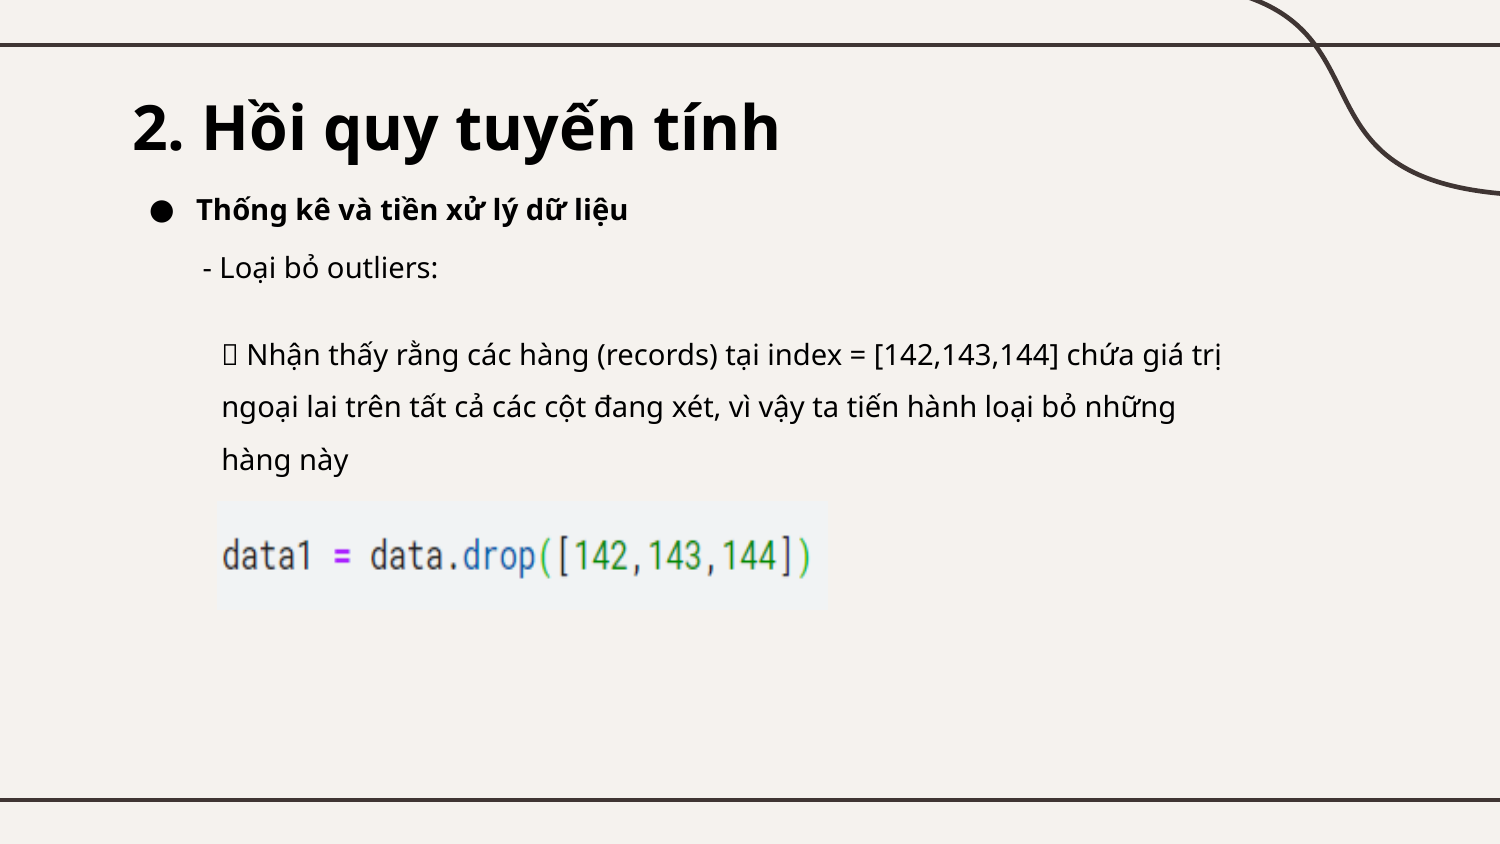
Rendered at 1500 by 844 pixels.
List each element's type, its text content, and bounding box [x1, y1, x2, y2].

text_box Thống kê và tiền xử lý dữ liệu [134, 176, 1464, 246]
text_box - Loại bỏ outliers:  Nhận thấy rằng các hàng (records) tại index = [142,143,144] chứa giá trị ngoại lai trên tất cả các cột đang xét, vì vậy ta tiến hành loại bỏ những hàng này [187, 233, 1242, 468]
picture [217, 500, 828, 611]
title 2. Hồi quy tuyến tính [116, 72, 890, 167]
